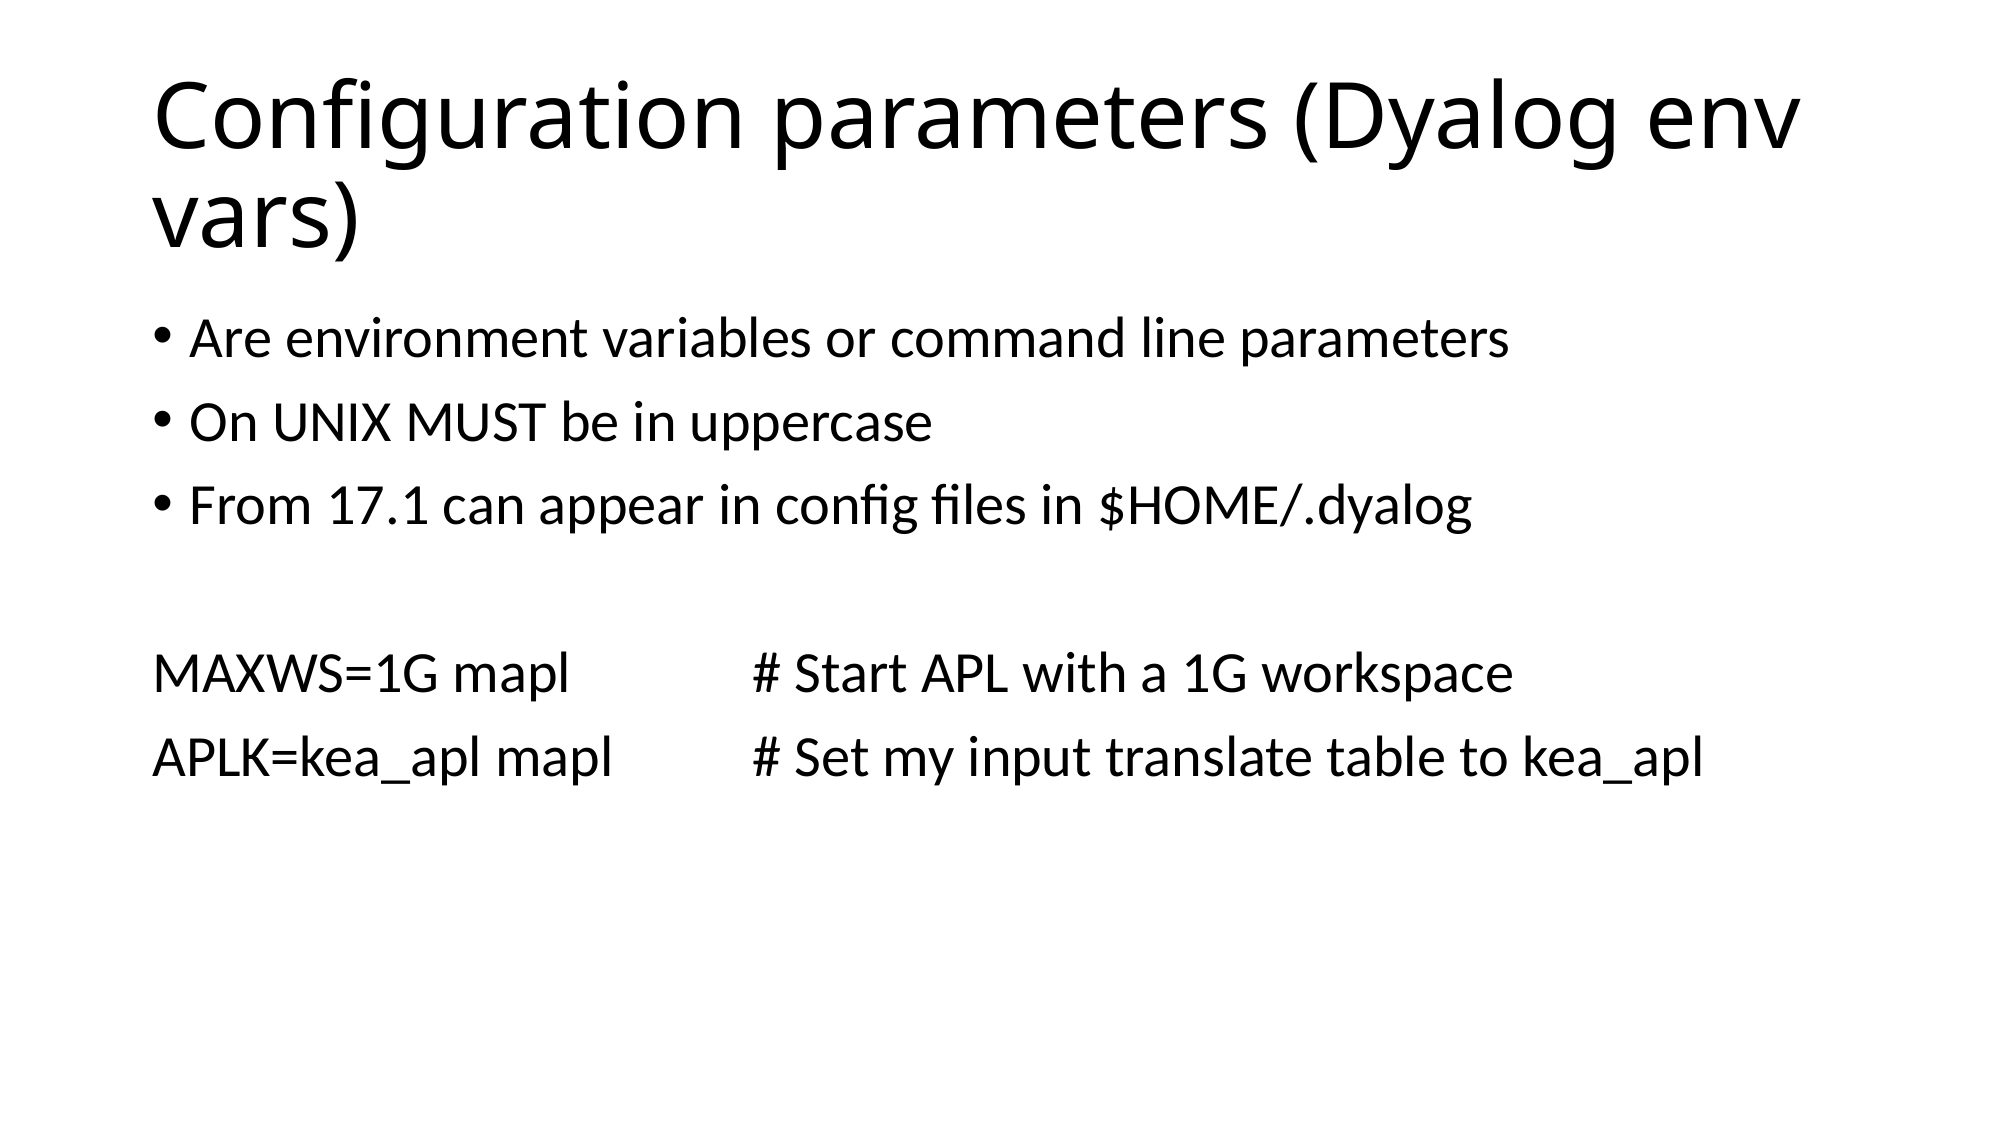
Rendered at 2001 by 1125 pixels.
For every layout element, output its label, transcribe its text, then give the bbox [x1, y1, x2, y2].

list Are environment variables or command line parameters On UNIX MUST be in uppercase From 17.1 can appear in config files in $HOME/.dyalog MAXWS=1G mapl # Start APL with a 1G workspace APLK=kea_apl mapl # Set my input translate table to kea_apl [137, 299, 1863, 1014]
title Configuration parameters (Dyalog env vars) [137, 59, 1863, 278]
